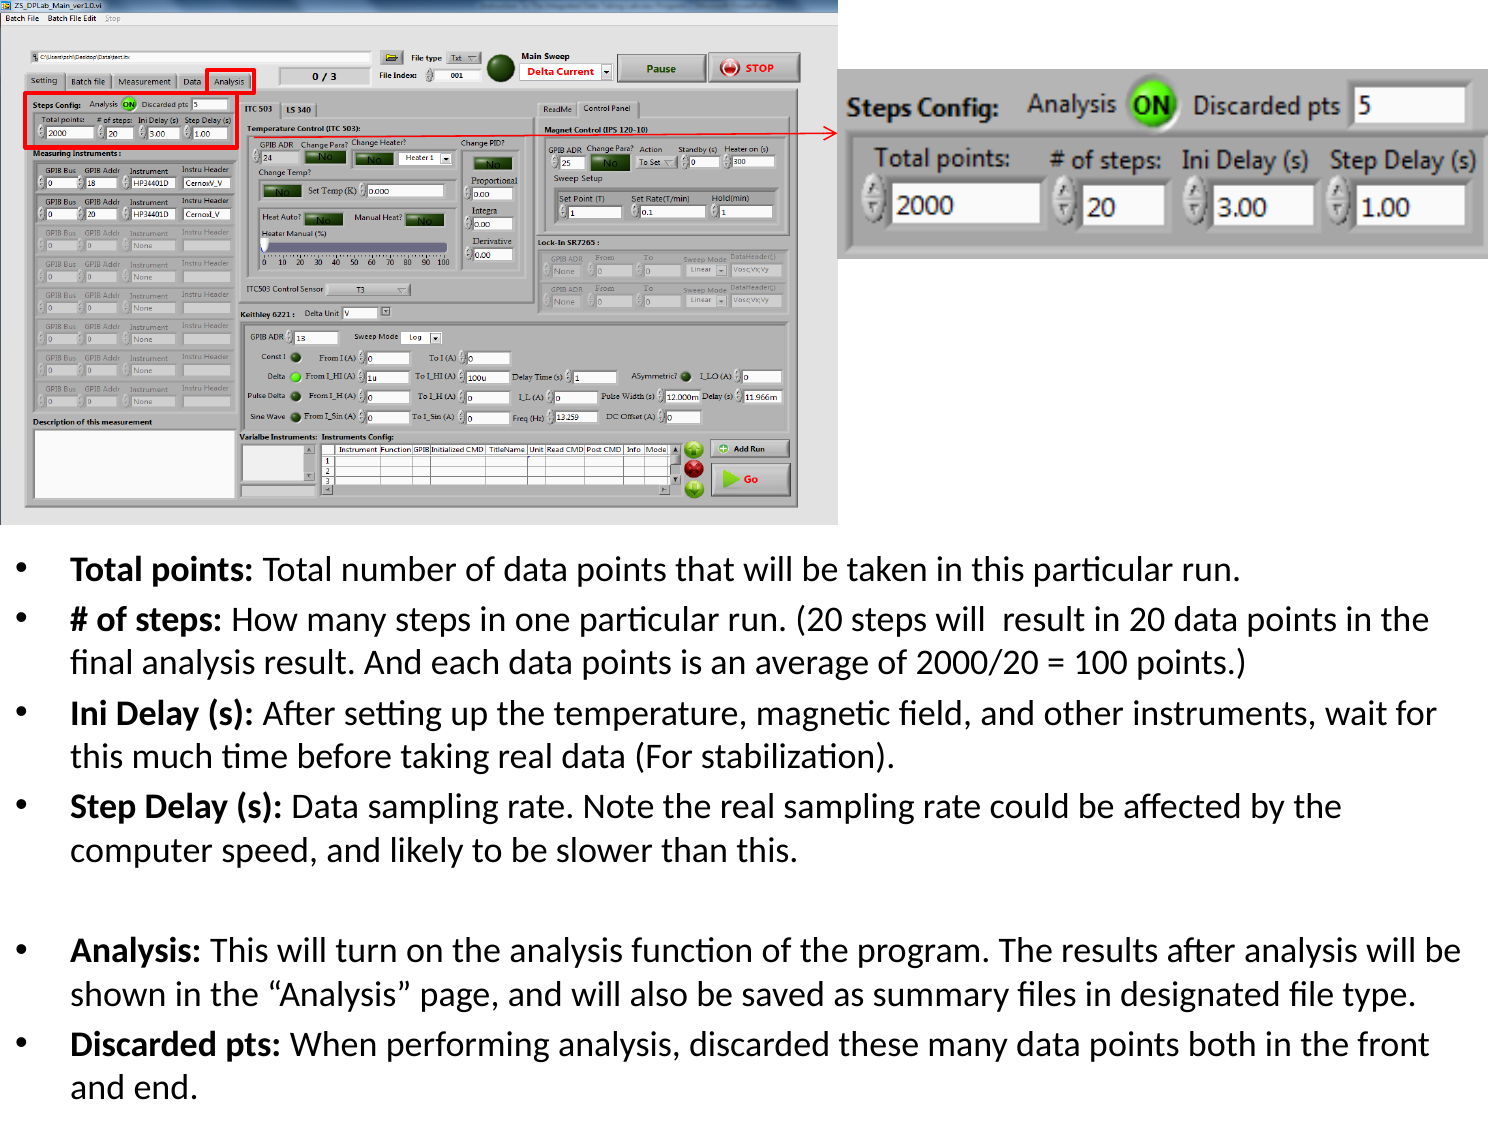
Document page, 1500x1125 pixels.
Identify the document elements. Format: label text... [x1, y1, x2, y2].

picture [0, 0, 1488, 526]
list Total points: Total number of data points that will be taken in this particular run. # of steps: How many steps in one particular run. (20 steps will result in 20 data points in the final analysis result. And each data points is an average of 2000/20 = 100 points.) Ini Delay (s): After setting up the temperature, magnetic field, and other instruments, wait for this much time before taking real data (For stabilization). Step Delay (s): Data sampling rate. Note the real sampling rate could be affected by the computer speed, and likely to be slower than this. Analysis: This will turn on the analysis function of the program. The results after analysis will be shown in the “Analysis” page, and will also be saved as summary files in designated file type. Discarded pts: When performing analysis, discarded these many data points both in the front and end. [0, 537, 1500, 1125]
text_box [253, 132, 838, 138]
